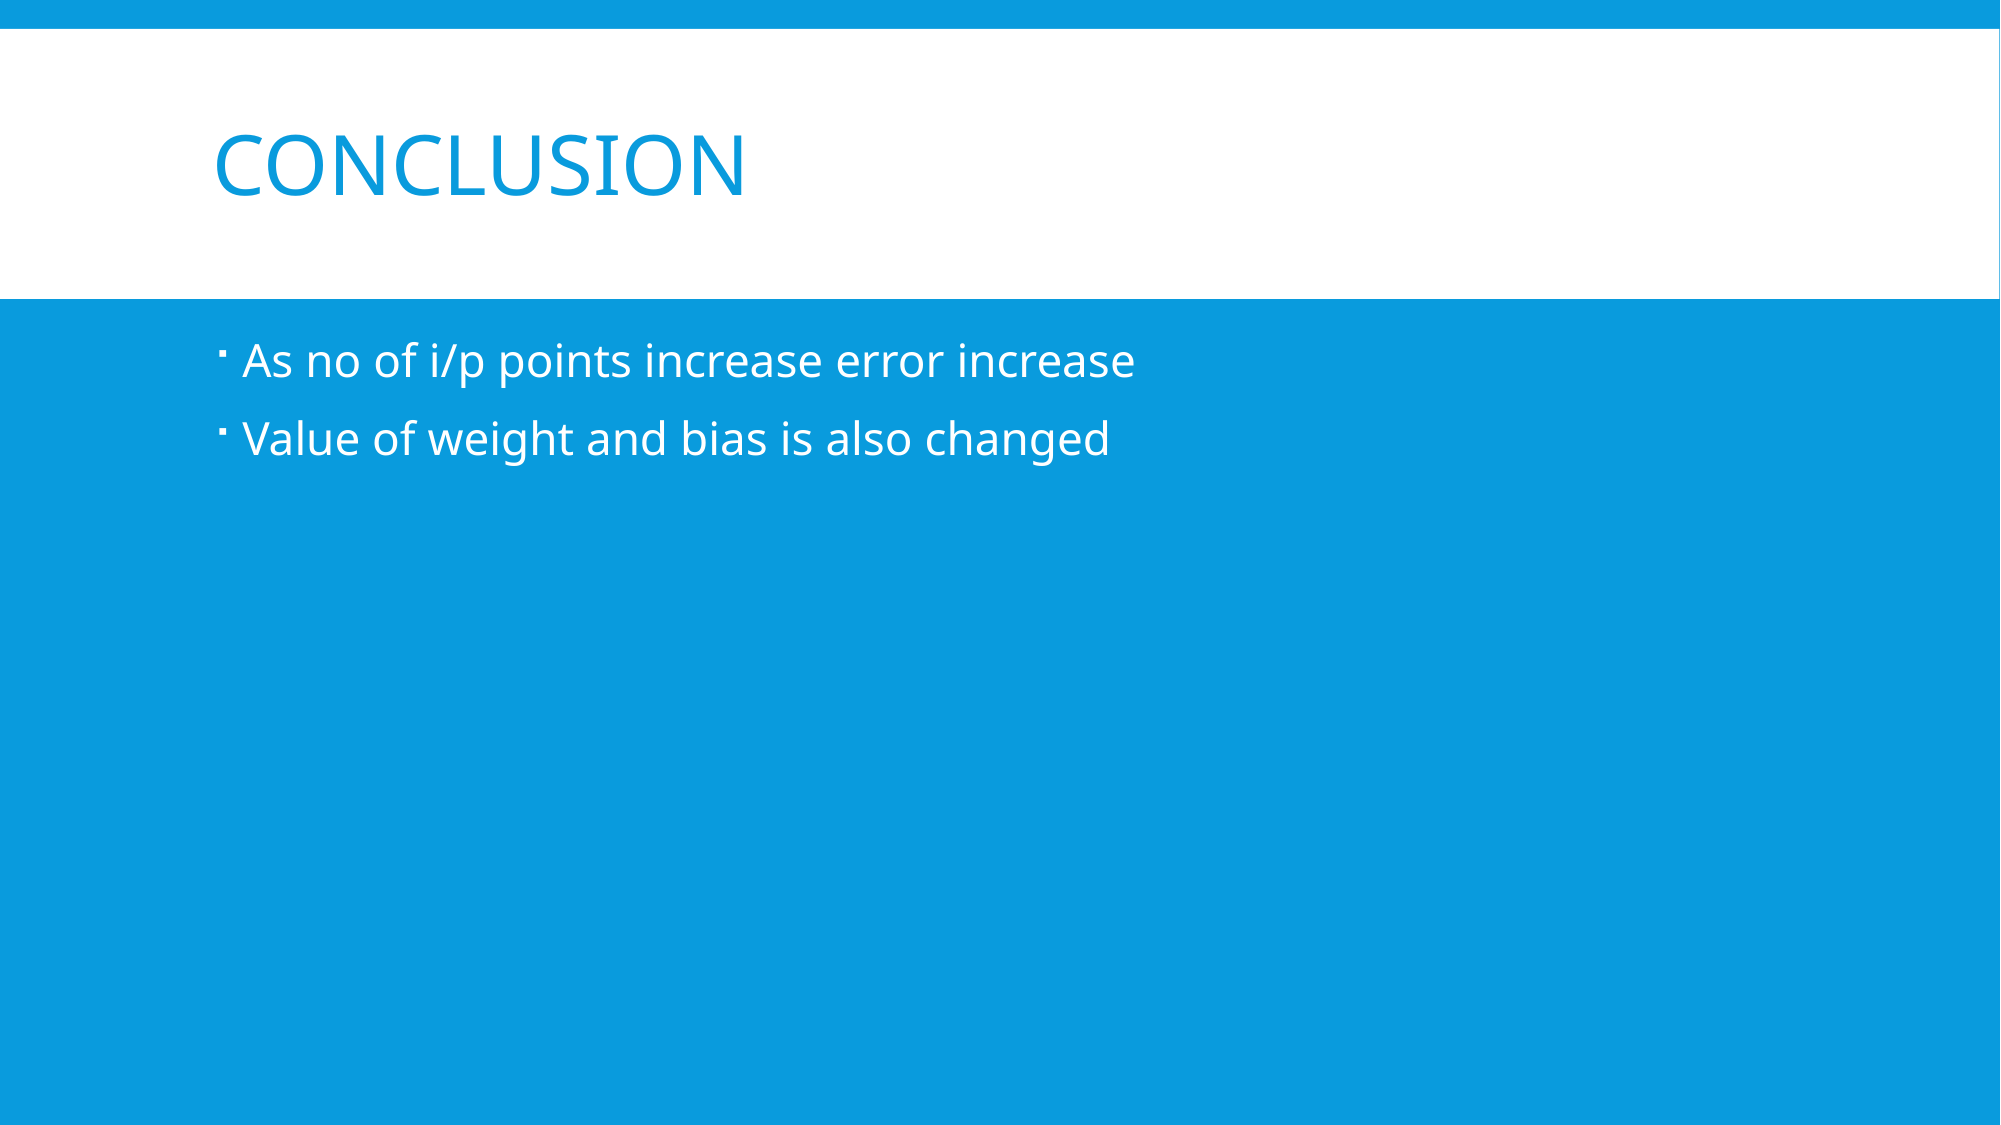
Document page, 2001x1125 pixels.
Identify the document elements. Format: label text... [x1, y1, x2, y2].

title Conclusion [197, 46, 1803, 295]
list As no of i/p points increase error increase Value of weight and bias is also changed [197, 329, 1803, 1020]
